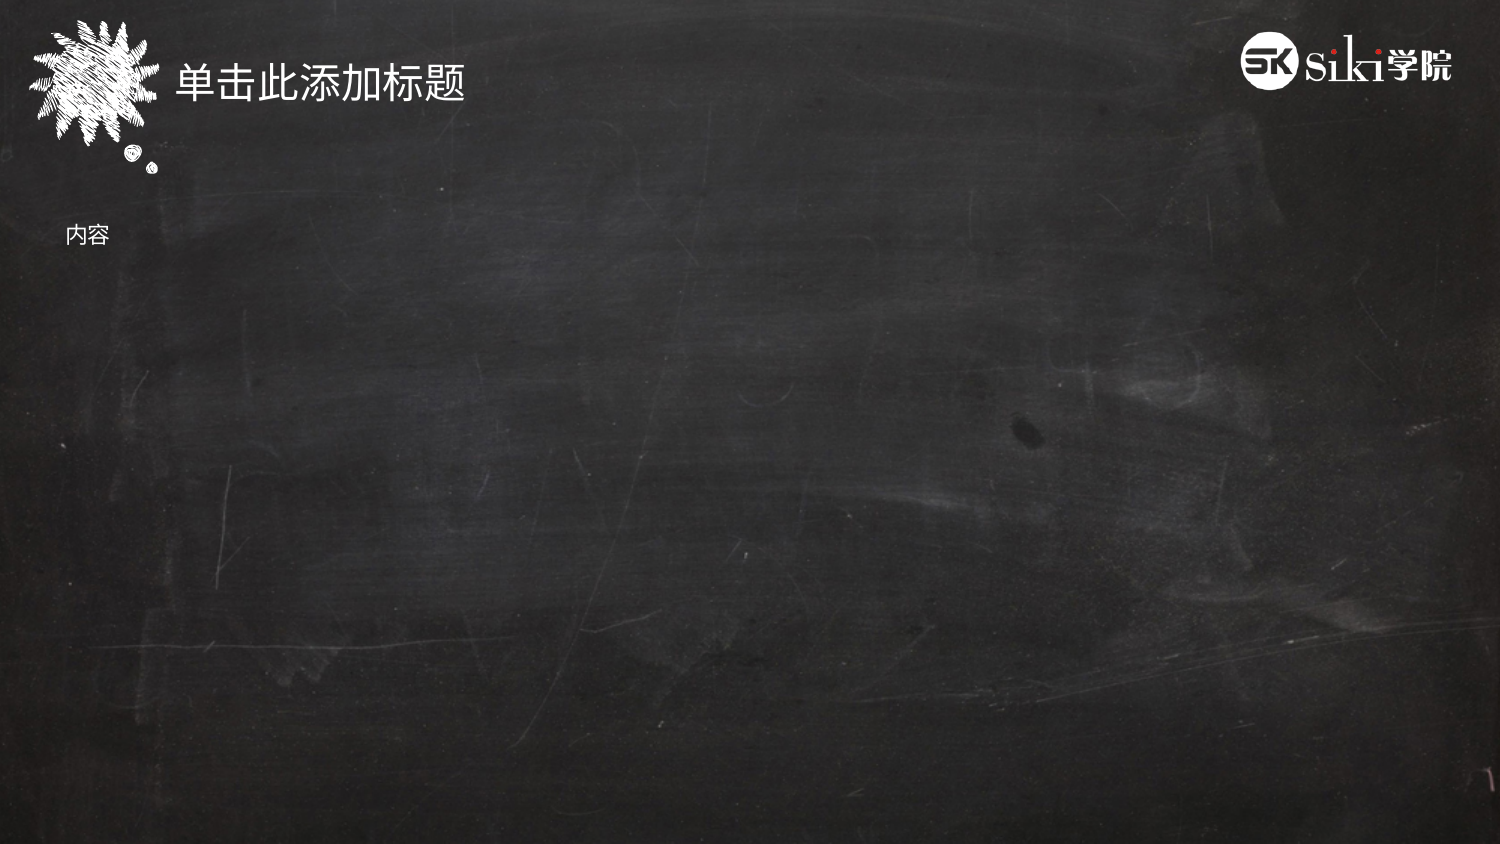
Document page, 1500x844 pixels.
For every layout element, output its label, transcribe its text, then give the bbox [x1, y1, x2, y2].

text_box 单击此添加标题 [163, 49, 561, 114]
text_box 内容 [50, 199, 1452, 256]
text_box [29, 19, 160, 174]
picture [0, 0, 1500, 844]
